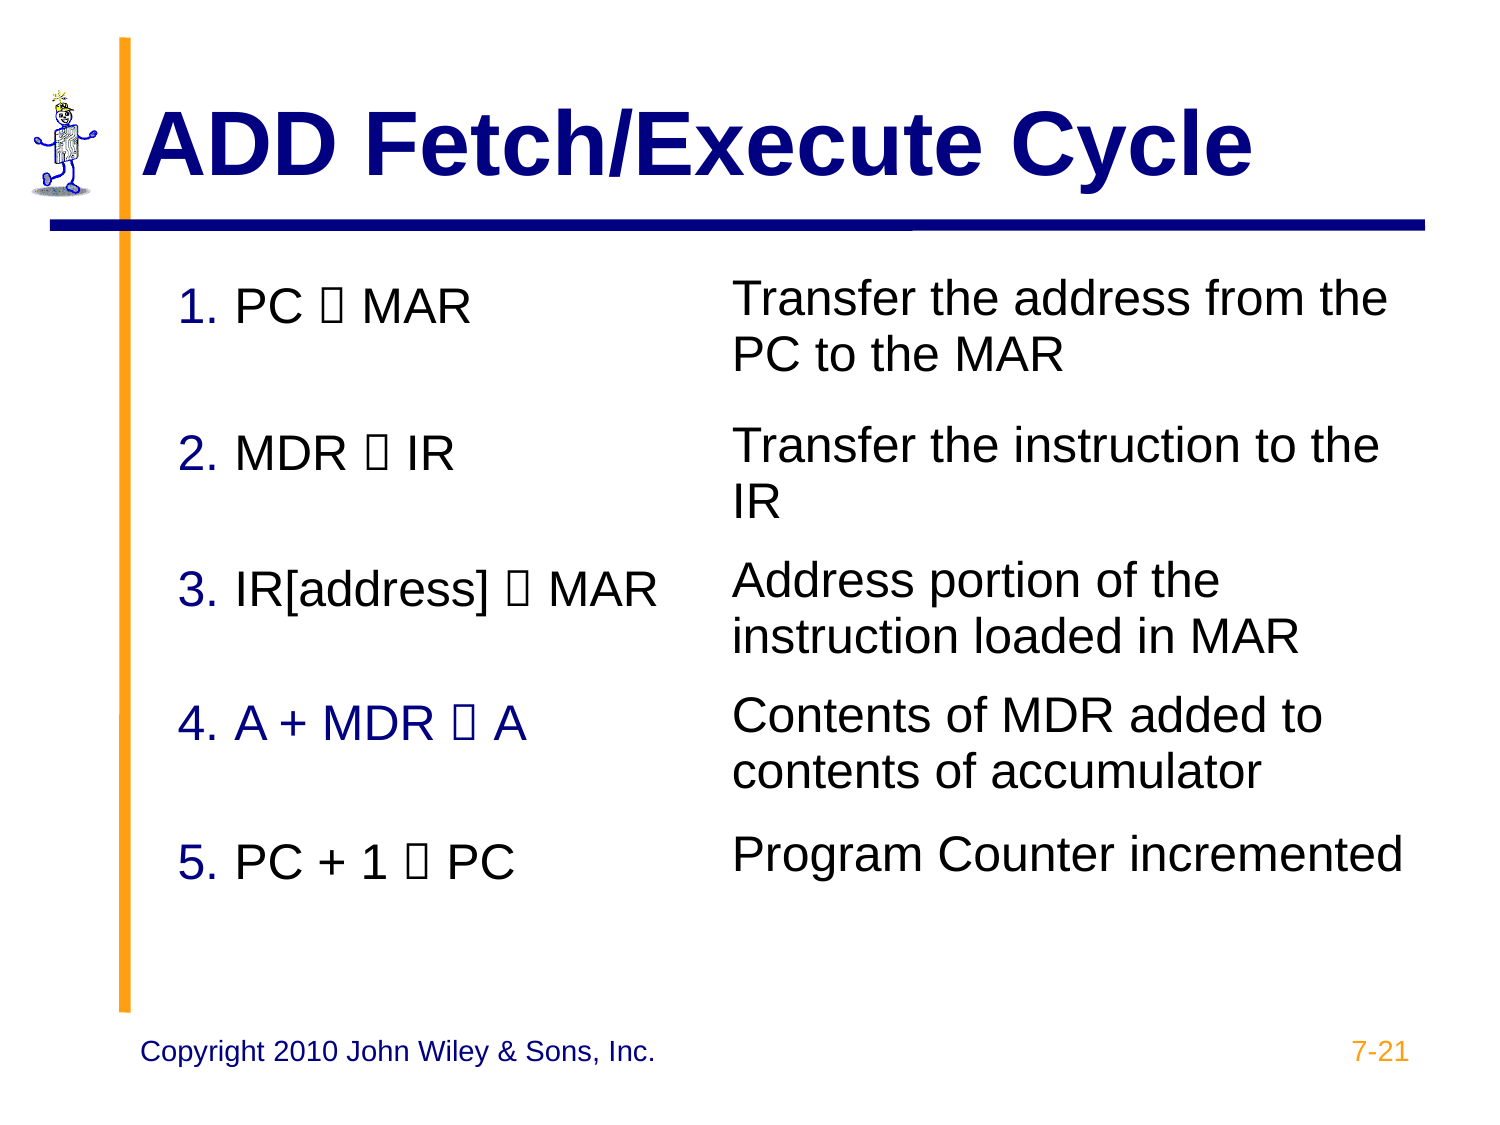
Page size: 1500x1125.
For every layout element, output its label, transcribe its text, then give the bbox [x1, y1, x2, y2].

table_cell Transfer the instruction to the IR [717, 410, 1437, 545]
table_cell Address portion of the instruction loaded in MAR [717, 545, 1437, 680]
table_cell IR[address]  MAR [163, 545, 717, 680]
footer Copyright 2010 John Wiley & Sons, Inc. [124, 1024, 676, 1104]
table_cell MDR  IR [163, 410, 717, 545]
table_header PC  MAR [163, 262, 717, 410]
table_cell Program Counter incremented [717, 819, 1437, 968]
table_header Transfer the address from the PC to the MAR [717, 262, 1437, 410]
title ADD Fetch/Execute Cycle [124, 44, 1426, 233]
table_cell PC + 1  PC [163, 819, 717, 968]
picture [24, 87, 105, 204]
table_cell A + MDR  A [163, 680, 717, 819]
slide_number 7-21 [1074, 1024, 1426, 1103]
table_cell Contents of MDR added to contents of accumulator [717, 680, 1437, 819]
